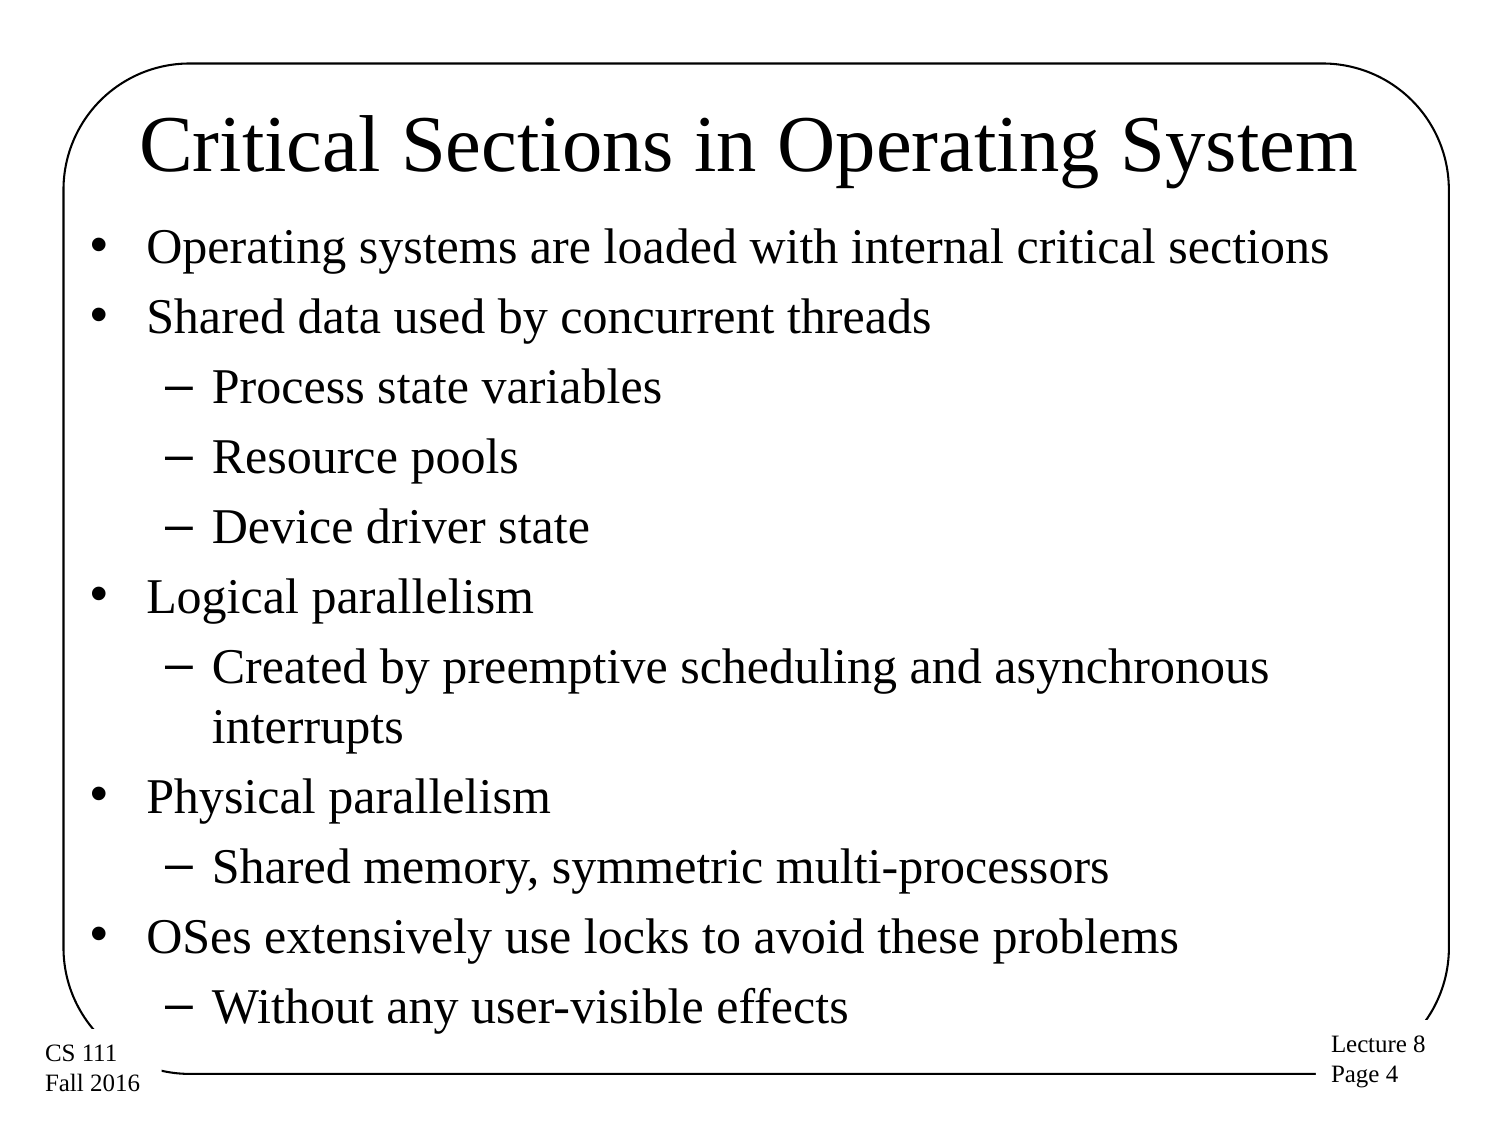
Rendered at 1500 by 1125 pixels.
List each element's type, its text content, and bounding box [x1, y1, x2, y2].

list Operating systems are loaded with internal critical sections Shared data used by concurrent threads Process state variables Resource pools Device driver state Logical parallelism Created by preemptive scheduling and asynchronous interrupts Physical parallelism Shared memory, symmetric multi-processors OSes extensively use locks to avoid these problems Without any user-visible effects [74, 206, 1426, 949]
title Critical Sections in Operating System [74, 44, 1426, 206]
